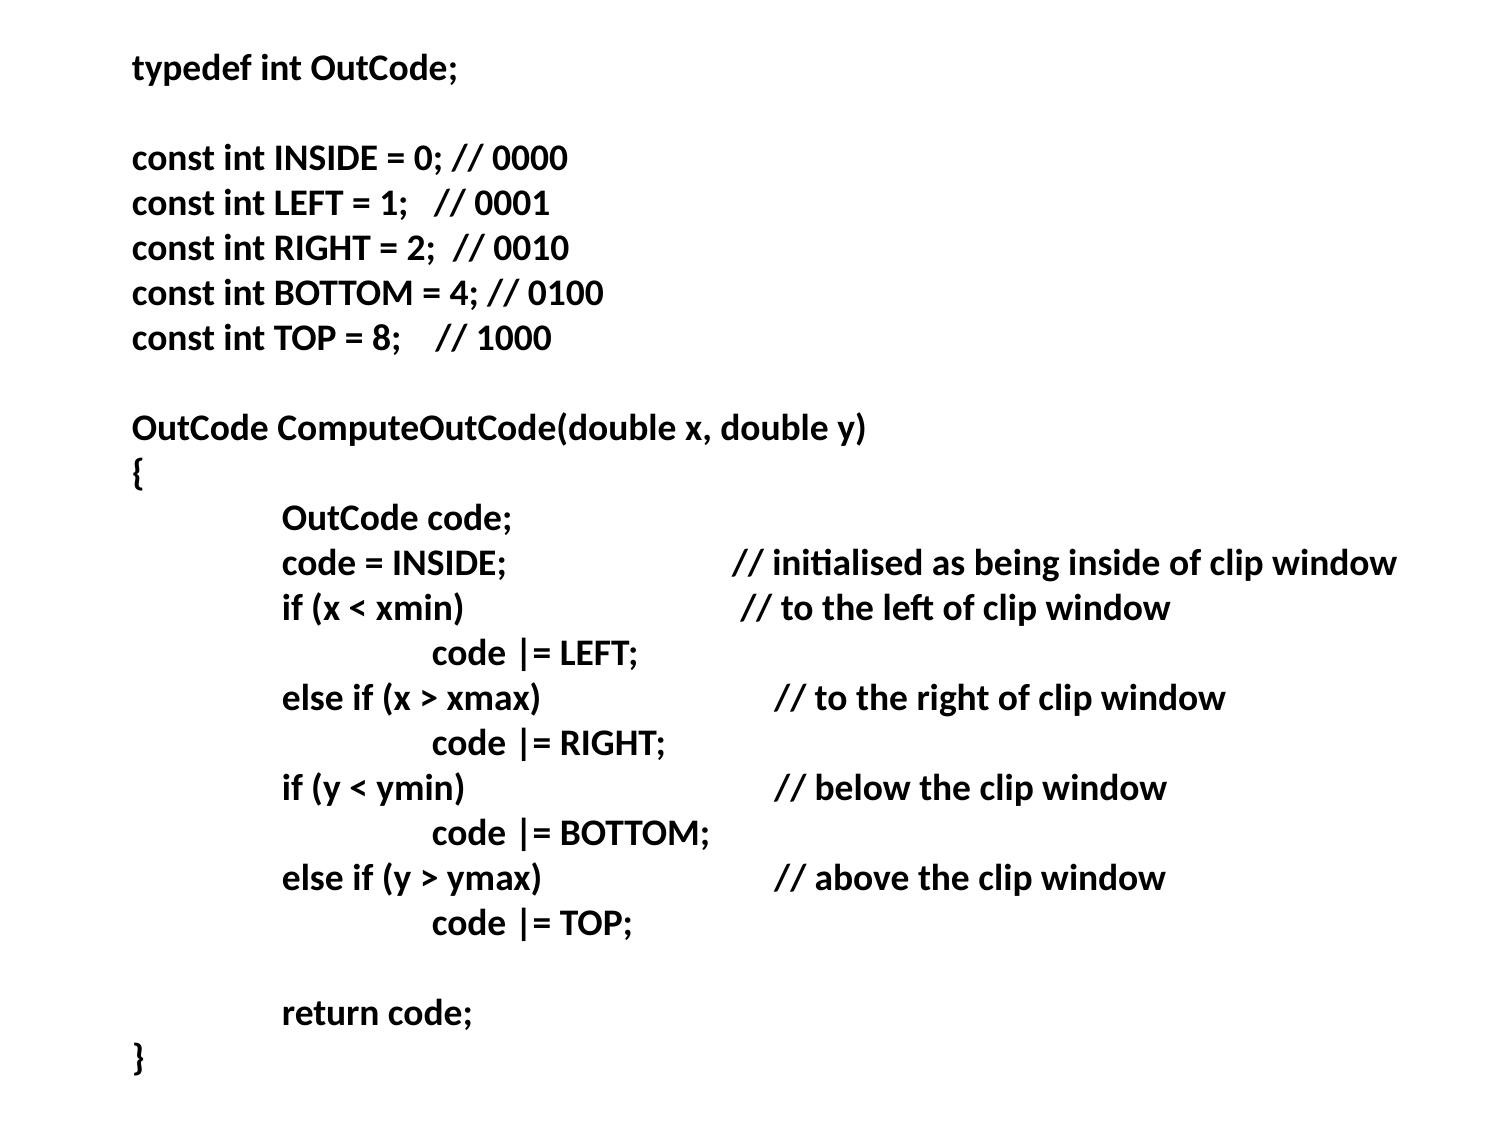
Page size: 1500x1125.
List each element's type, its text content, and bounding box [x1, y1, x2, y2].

text_box typedef int OutCode; const int INSIDE = 0; // 0000 const int LEFT = 1; // 0001 const int RIGHT = 2; // 0010 const int BOTTOM = 4; // 0100 const int TOP = 8; // 1000 OutCode ComputeOutCode(double x, double y) { OutCode code; code = INSIDE; // initialised as being inside of clip window if (x < xmin) // to the left of clip window code |= LEFT; else if (x > xmax) // to the right of clip window code |= RIGHT; if (y < ymin) // below the clip window code |= BOTTOM; else if (y > ymax) // above the clip window code |= TOP; return code; } [117, 35, 1453, 1085]
